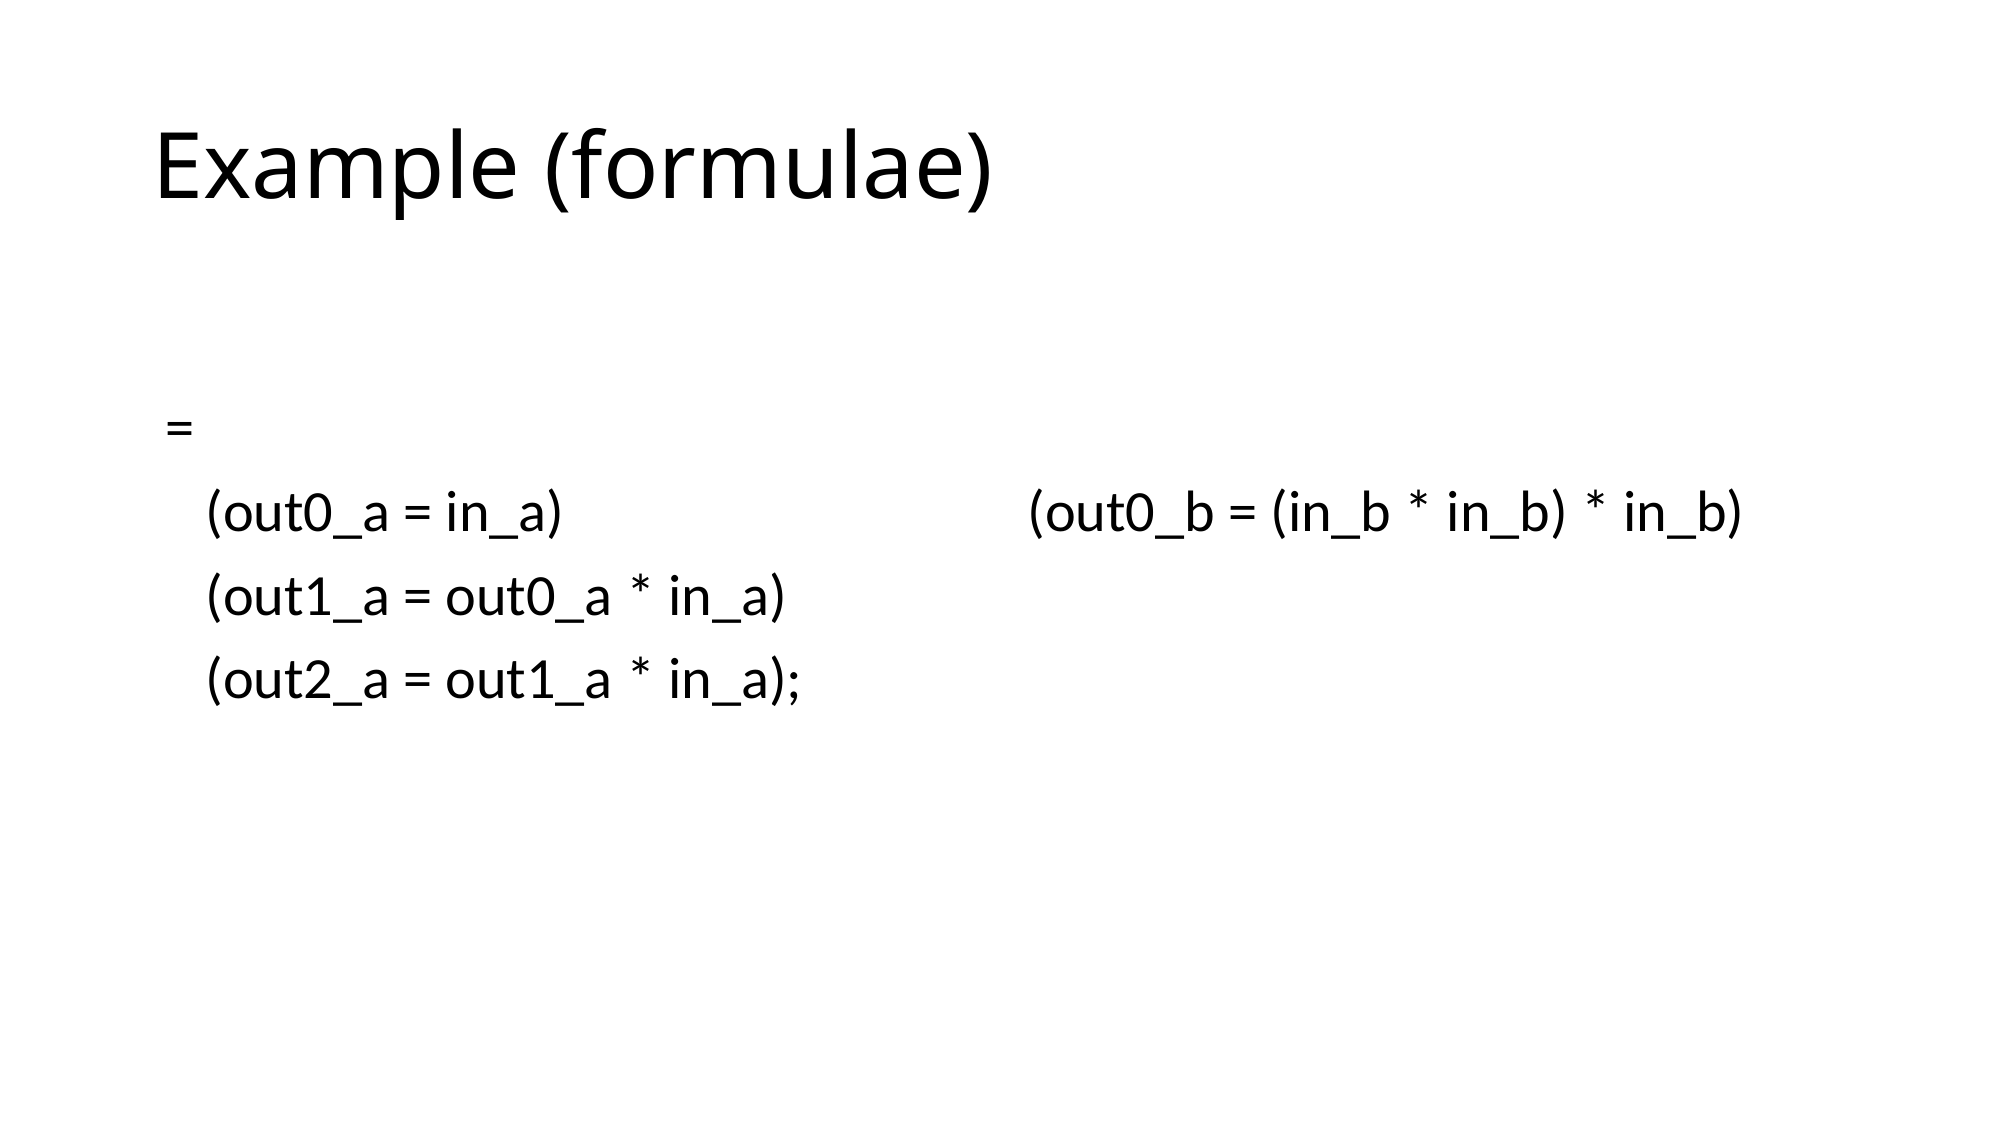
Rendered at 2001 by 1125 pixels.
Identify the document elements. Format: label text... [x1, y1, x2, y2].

title Example (formulae) [137, 59, 1863, 278]
